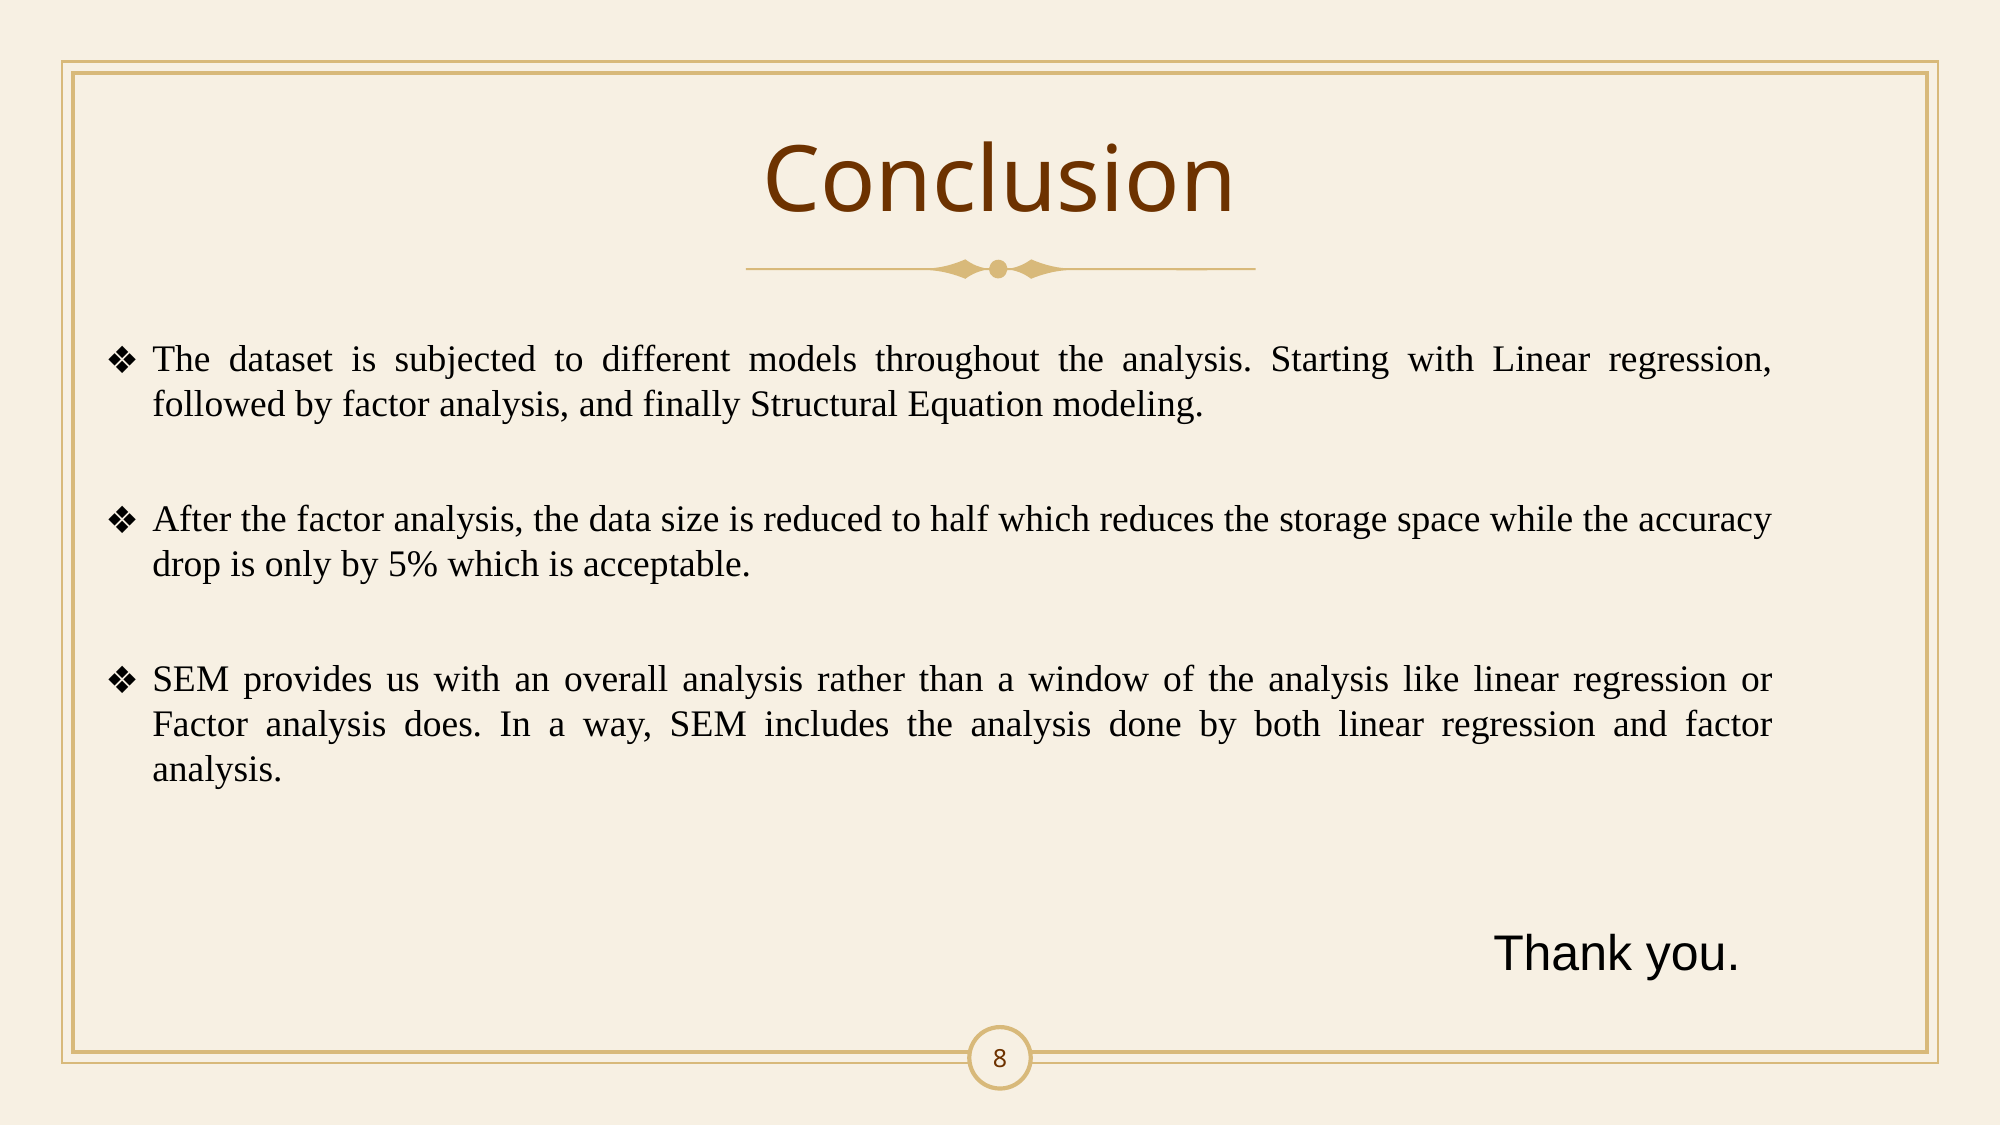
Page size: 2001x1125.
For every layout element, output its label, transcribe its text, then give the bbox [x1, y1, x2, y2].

slide_number 8 [954, 1079, 1045, 1089]
text_box Thank you. [1478, 913, 2000, 989]
text_box The dataset is subjected to different models throughout the analysis. Starting with Linear regression, followed by factor analysis, and finally Structural Equation modeling. After the factor analysis, the data size is reduced to half which reduces the storage space while the accuracy drop is only by 5% which is acceptable. SEM provides us with an overall analysis rather than a window of the analysis like linear regression or Factor analysis does. In a way, SEM includes the analysis done by both linear regression and factor analysis. [90, 326, 1790, 1079]
title Conclusion [137, 107, 1863, 256]
